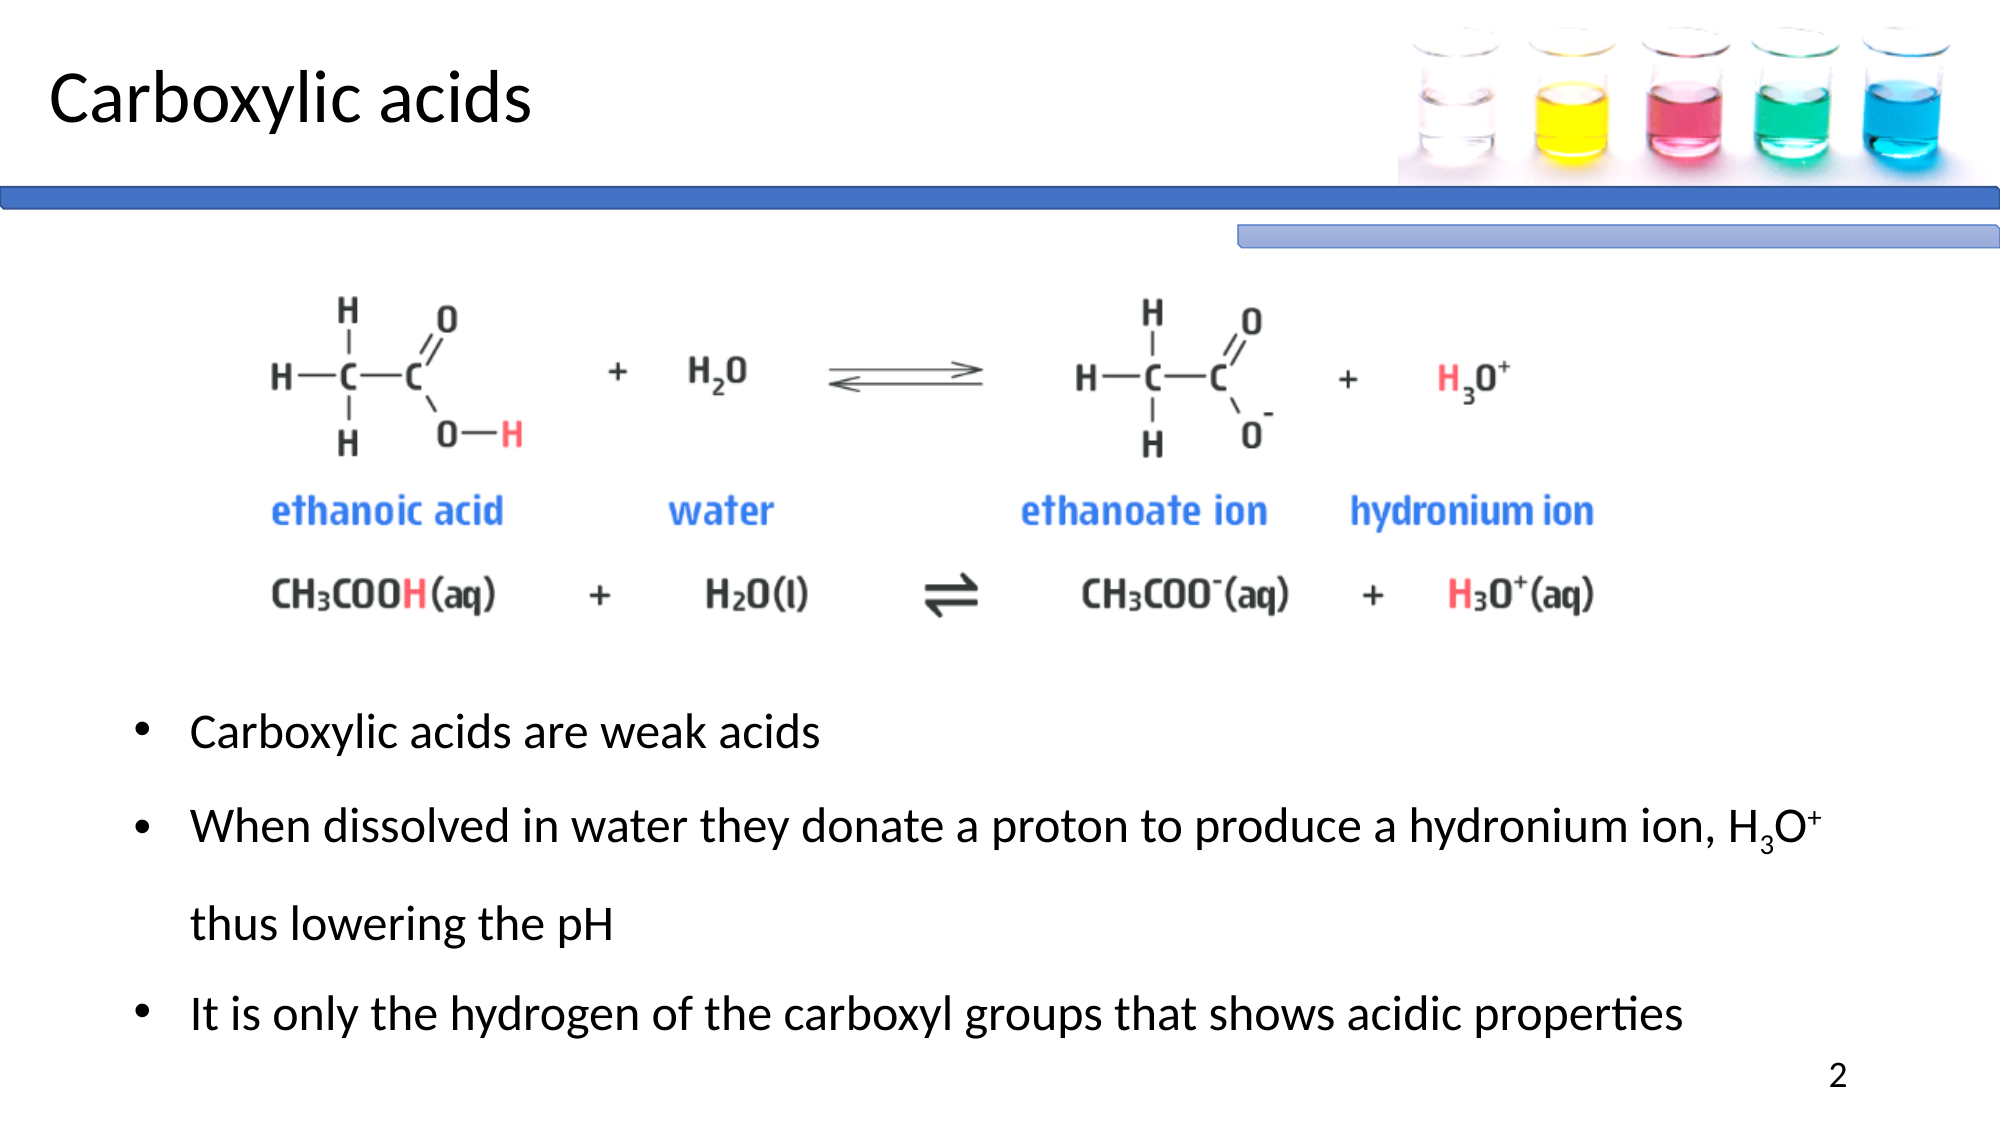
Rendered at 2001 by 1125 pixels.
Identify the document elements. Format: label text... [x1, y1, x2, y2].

text_box Carboxylic acids are weak acids When dissolved in water they donate a proton to produce a hydronium ion, H3O+ thus lowering the pH It is only the hydrogen of the carboxyl groups that shows acidic properties [118, 690, 1932, 1048]
text_box [1237, 224, 2000, 249]
slide_number 2 [1412, 1048, 1863, 1103]
text_box [0, 185, 2000, 210]
picture [1398, 0, 2000, 187]
text_box Carboxylic acids [34, 40, 1324, 146]
picture [220, 264, 1658, 652]
